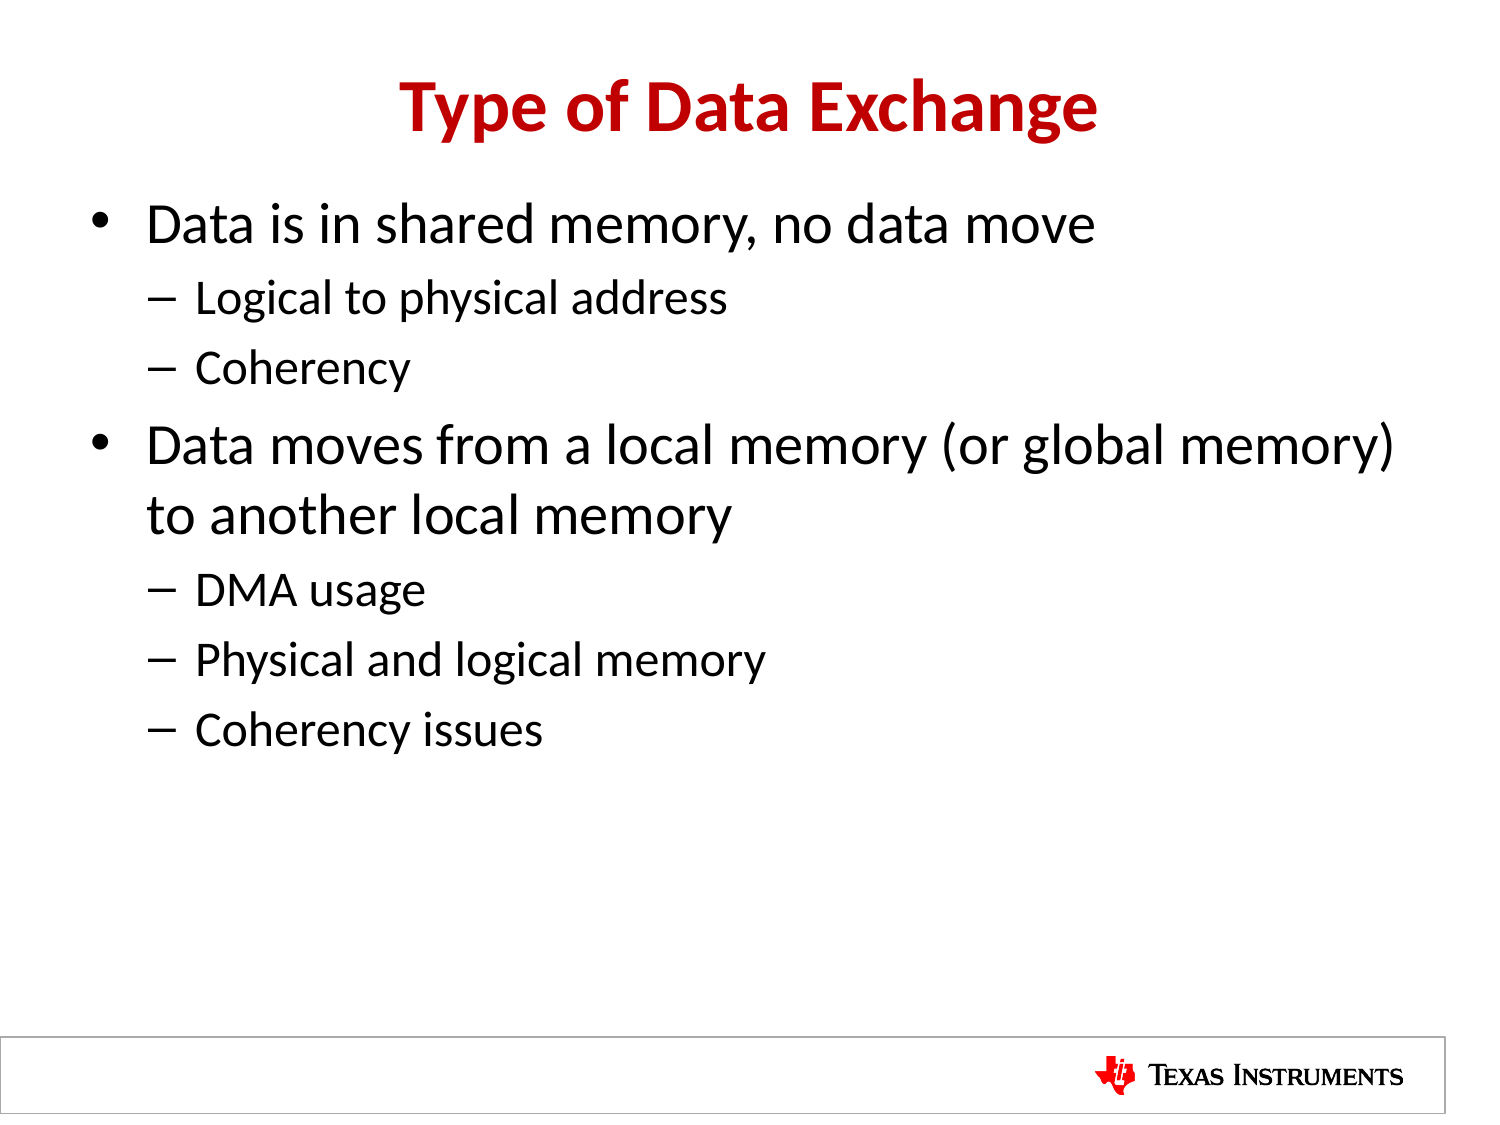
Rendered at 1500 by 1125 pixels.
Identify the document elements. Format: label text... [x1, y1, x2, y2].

list Data is in shared memory, no data move Logical to physical address Coherency Data moves from a local memory (or global memory) to another local memory DMA usage Physical and logical memory Coherency issues [74, 177, 1426, 996]
title Type of Data Exchange [74, 24, 1426, 177]
picture [1095, 1056, 1403, 1095]
